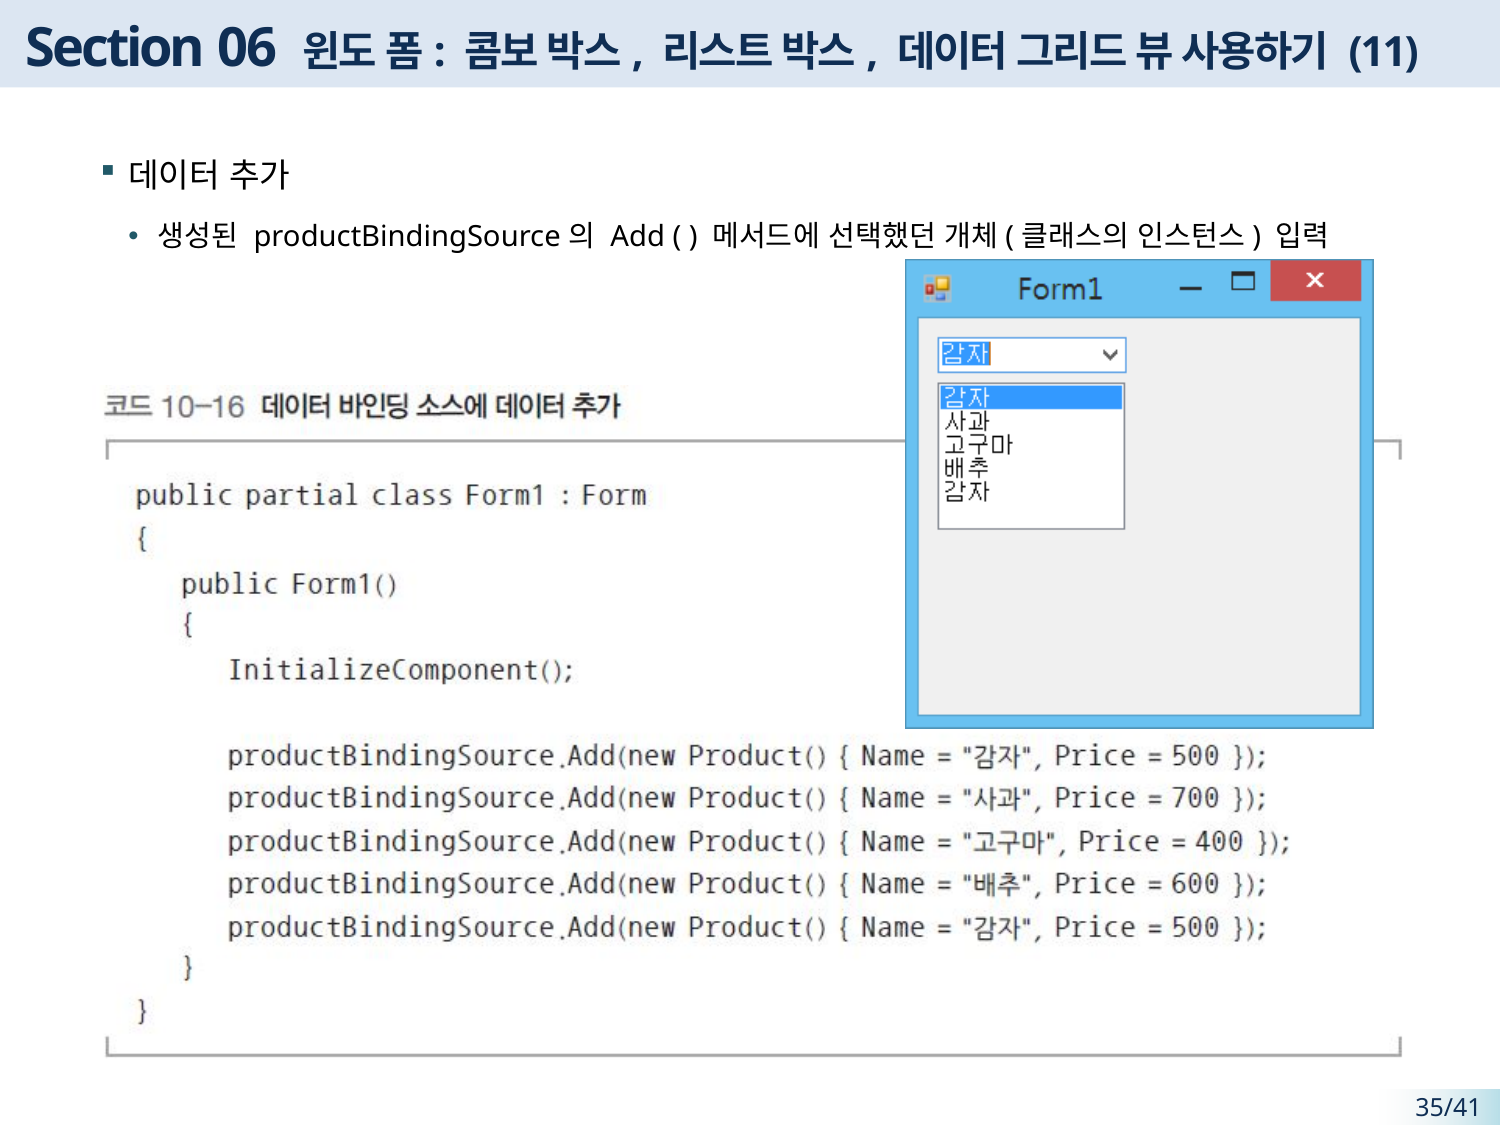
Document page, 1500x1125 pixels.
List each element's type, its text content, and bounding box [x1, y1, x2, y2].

picture [92, 259, 1413, 1065]
title Section 06 윈도 폼: 콤보 박스, 리스트 박스, 데이터 그리드 뷰 사용하기 (11) [10, 5, 1459, 84]
list 데이터 추가 생성된 productBindingSource의 Add ( ) 메서드에 선택했던 개체(클래스의 인스턴스) 입력 [10, 126, 1481, 1057]
